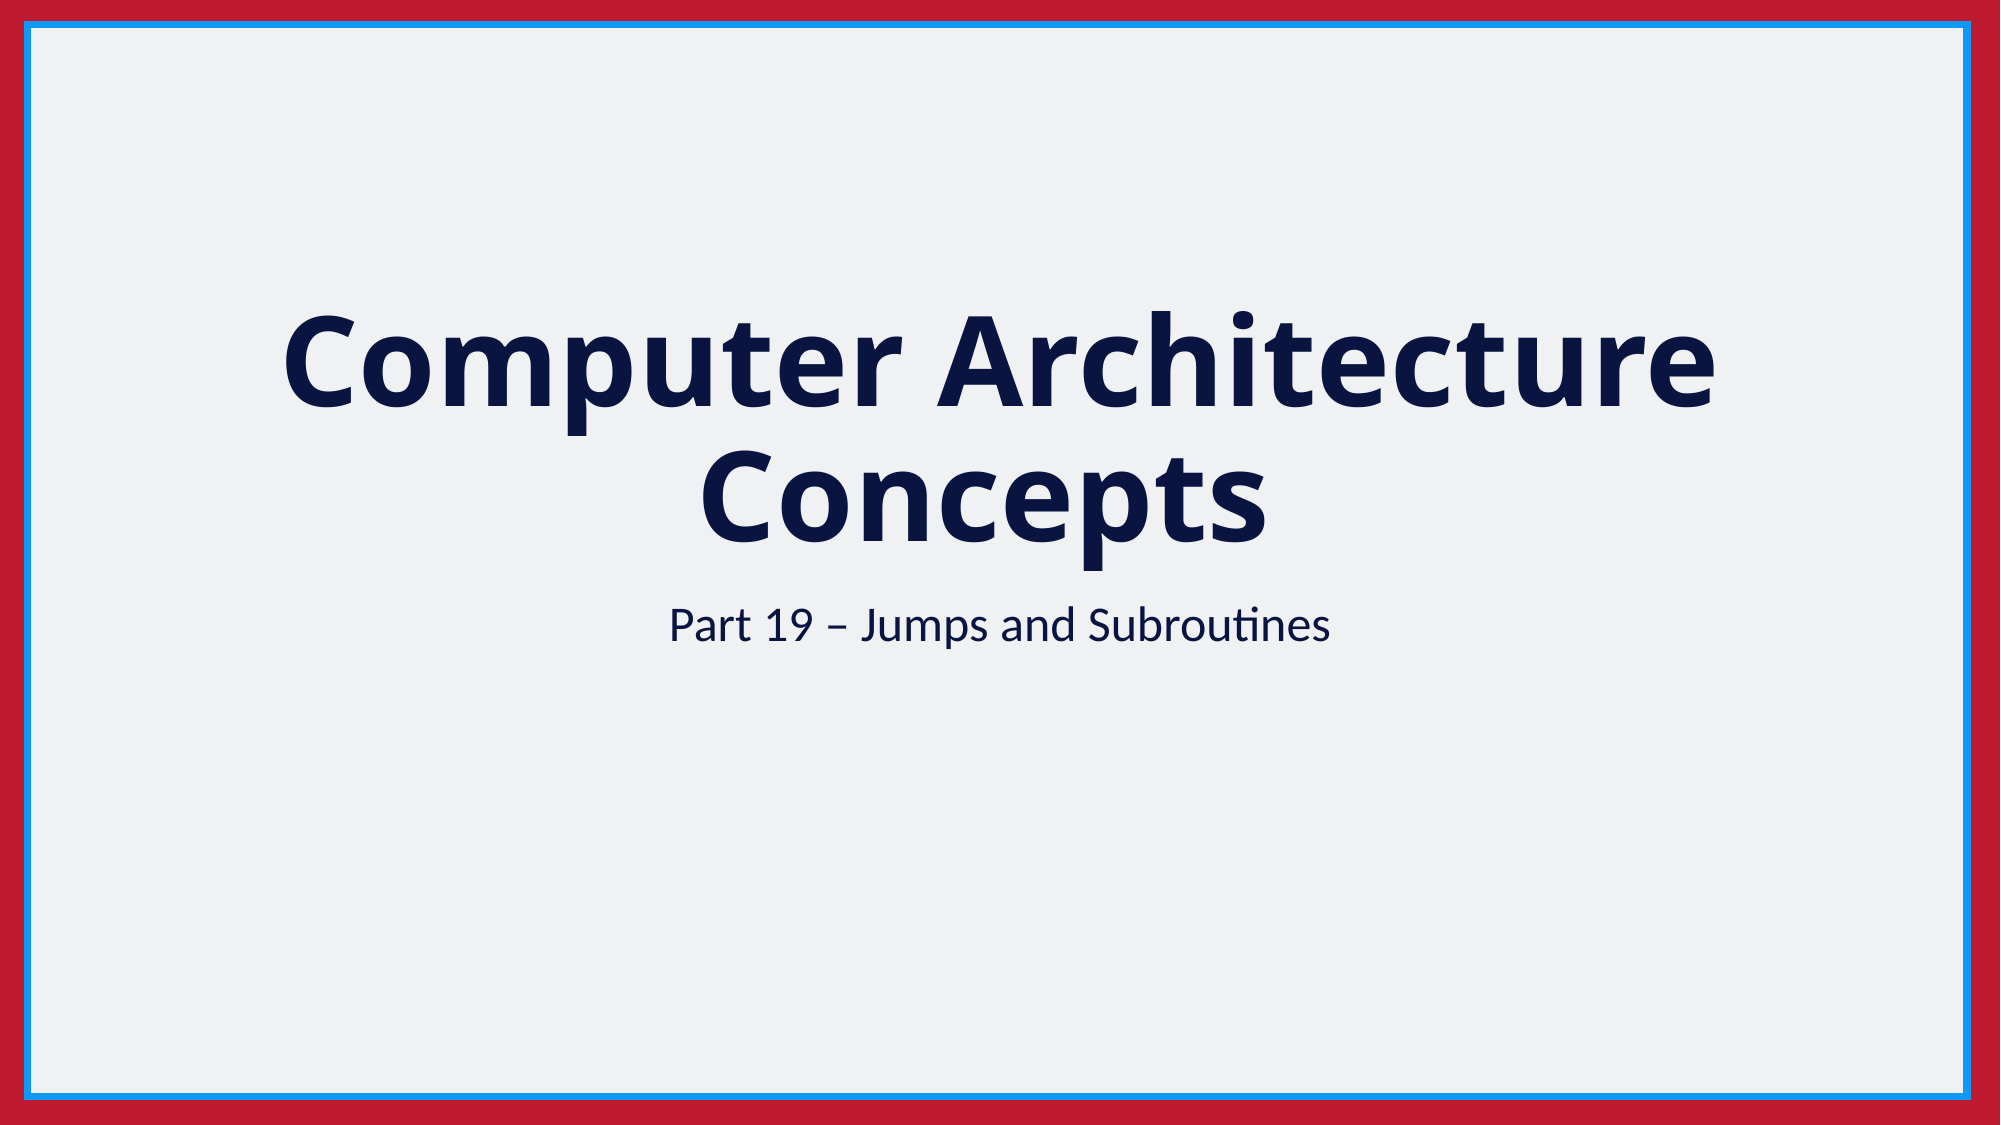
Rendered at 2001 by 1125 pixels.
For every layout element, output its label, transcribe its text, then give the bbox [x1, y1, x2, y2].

title Computer Architecture Concepts [249, 184, 1750, 576]
subtitle Part 19 – Jumps and Subroutines [249, 590, 1750, 863]
